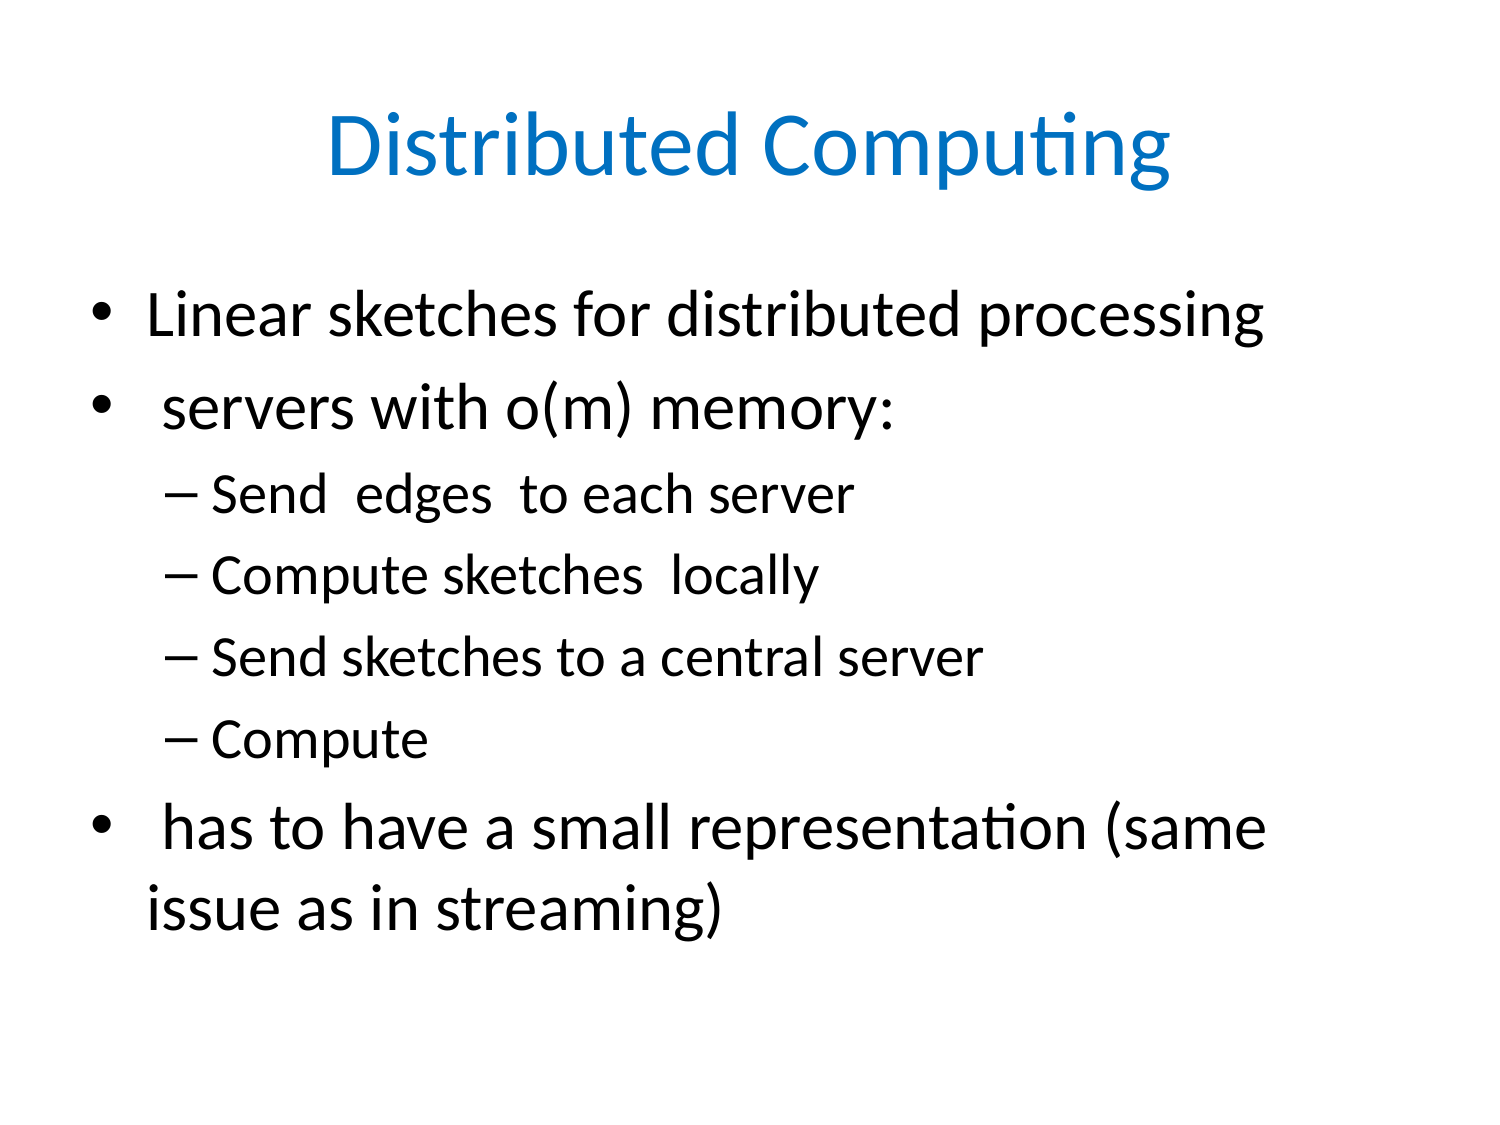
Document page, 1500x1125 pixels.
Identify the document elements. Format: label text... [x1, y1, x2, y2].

title Distributed Computing [75, 45, 1425, 233]
